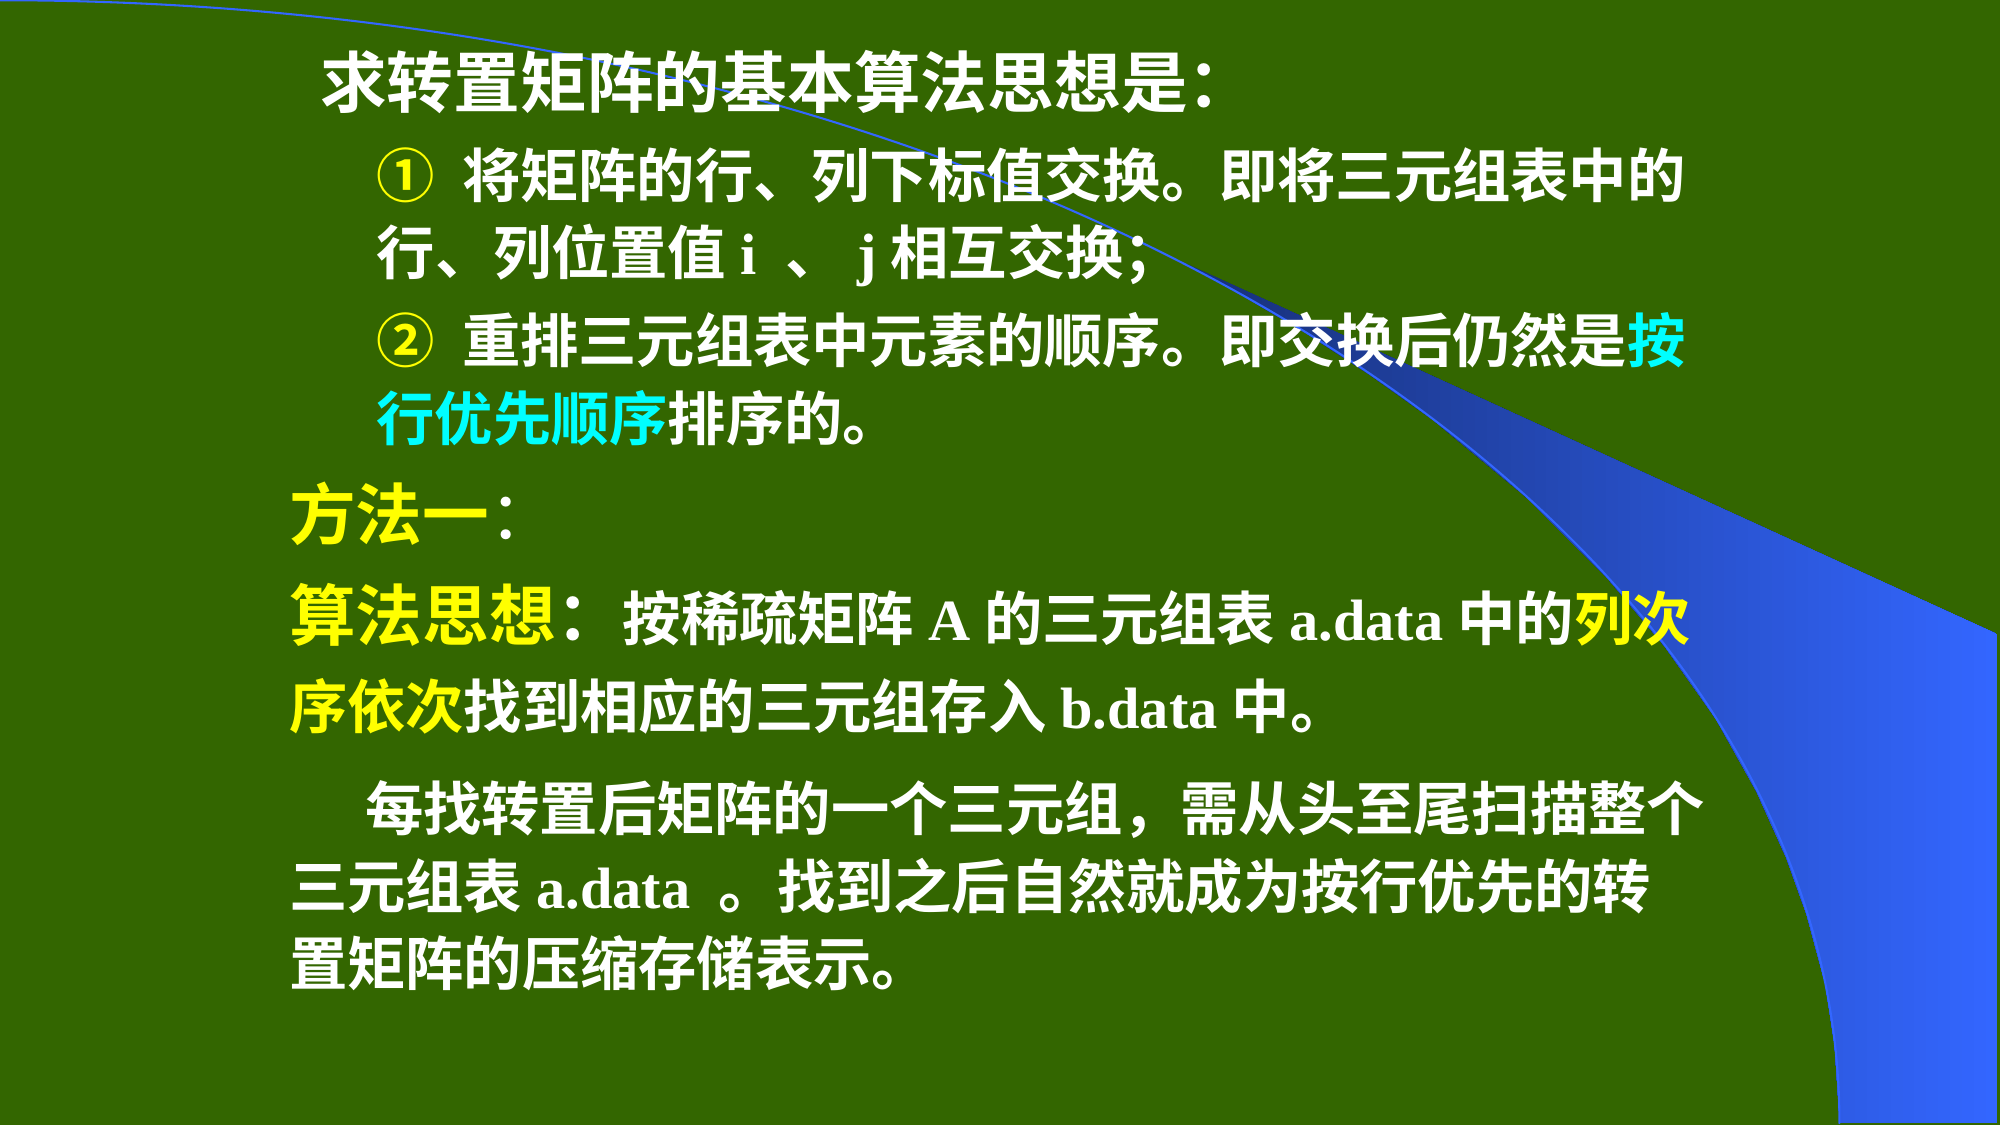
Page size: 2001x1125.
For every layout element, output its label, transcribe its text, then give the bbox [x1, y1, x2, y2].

list 求转置矩阵的基本算法思想是： ① 将矩阵的行、列下标值交换。即将三元组表中的行、列位置值i 、j相互交换； ② 重排三元组表中元素的顺序。即交换后仍然是按行优先顺序排序的。 方法一： 算法思想：按稀疏矩阵A的三元组表a.data中的列次序依次找到相应的三元组存入b.data中。 每找转置后矩阵的一个三元组，需从头至尾扫描整个三元组表a.data 。找到之后自然就成为按行优先的转置矩阵的压缩存储表示。 [274, 24, 1721, 1024]
